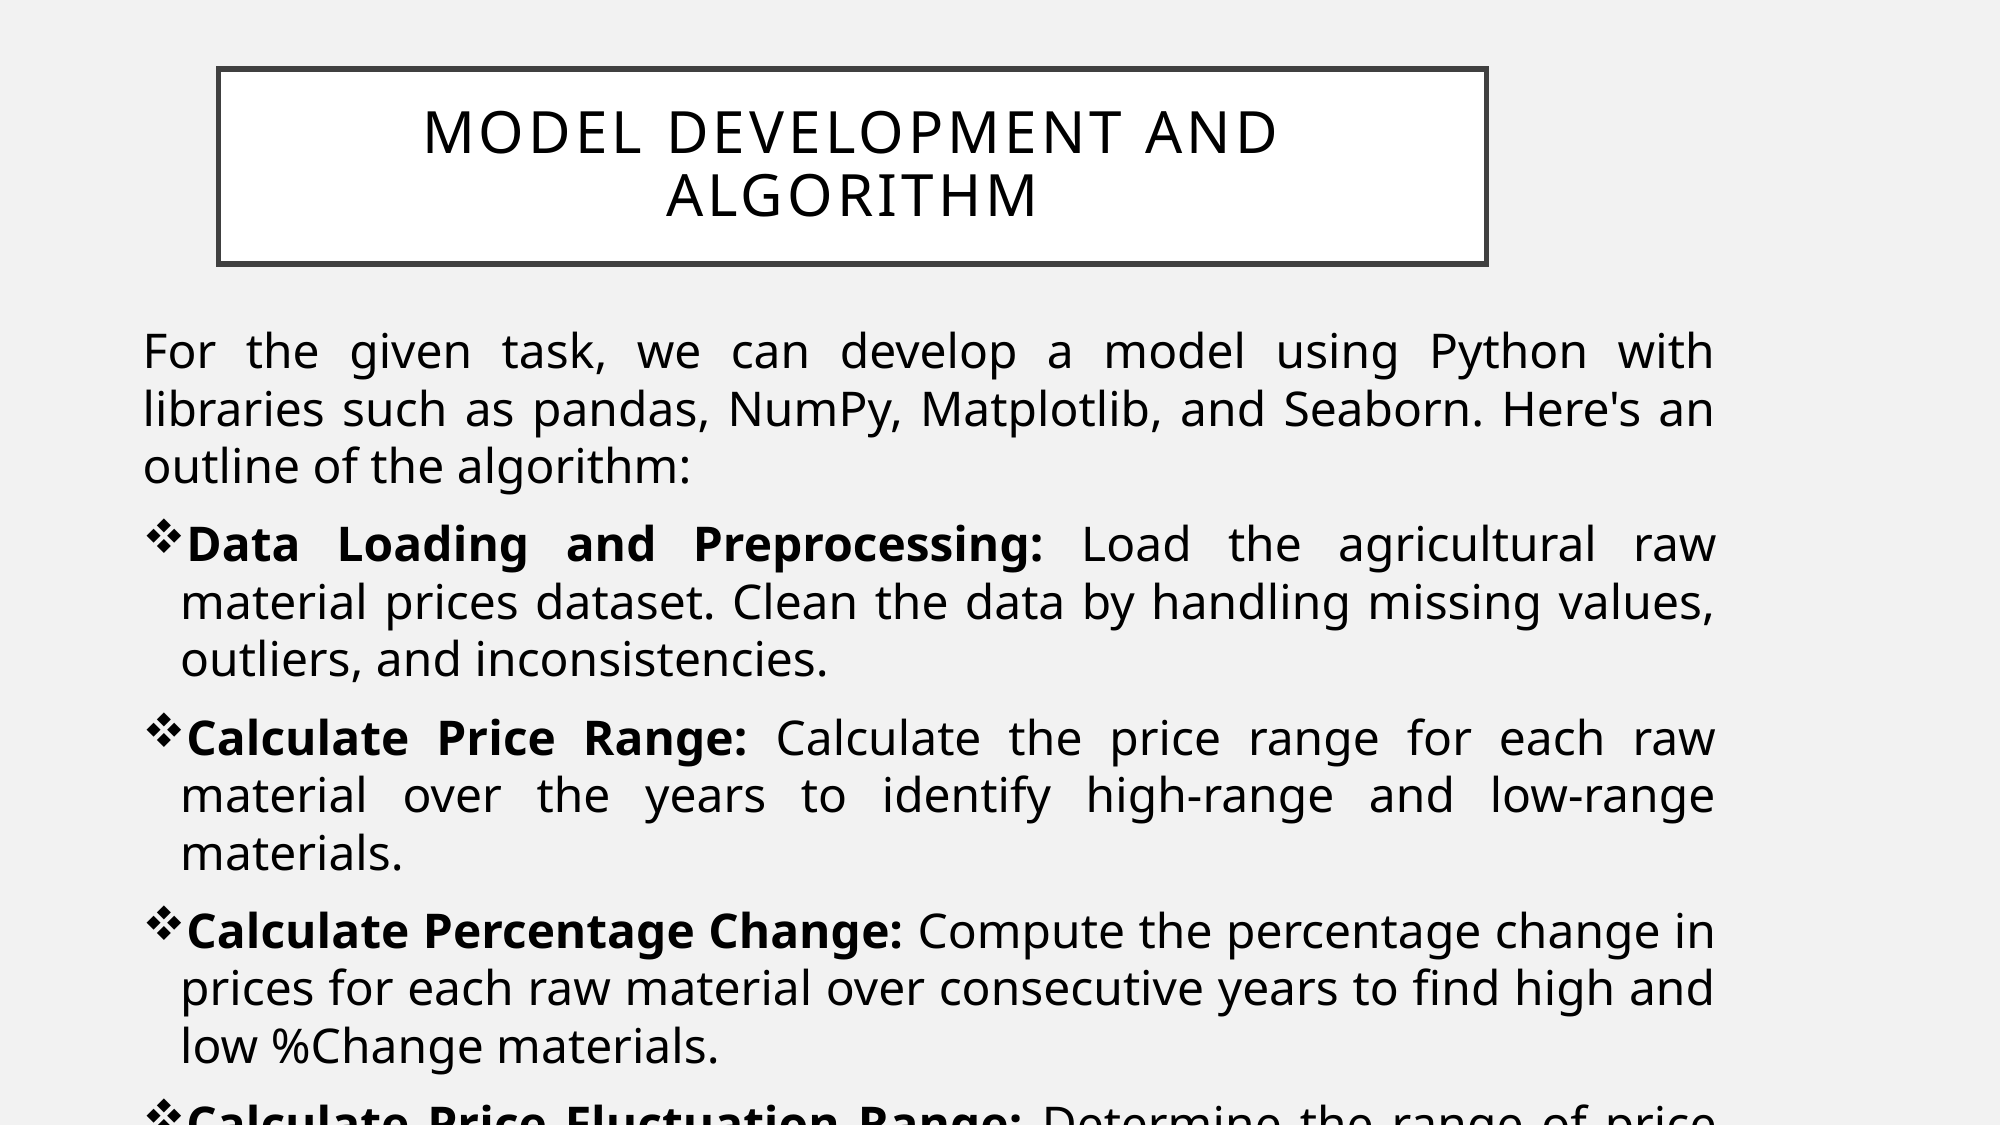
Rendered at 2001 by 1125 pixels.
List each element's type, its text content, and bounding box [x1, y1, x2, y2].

list For the given task, we can develop a model using Python with libraries such as pandas, NumPy, Matplotlib, and Seaborn. Here's an outline of the algorithm: Data Loading and Preprocessing: Load the agricultural raw material prices dataset. Clean the data by handling missing values, outliers, and inconsistencies. Calculate Price Range: Calculate the price range for each raw material over the years to identify high-range and low-range materials. Calculate Percentage Change: Compute the percentage change in prices for each raw material over consecutive years to find high and low %Change materials. Calculate Price Fluctuation Range: Determine the range of price changes for each raw material across different years. [127, 313, 1733, 1125]
title Model development and algorithm [216, 66, 1489, 267]
